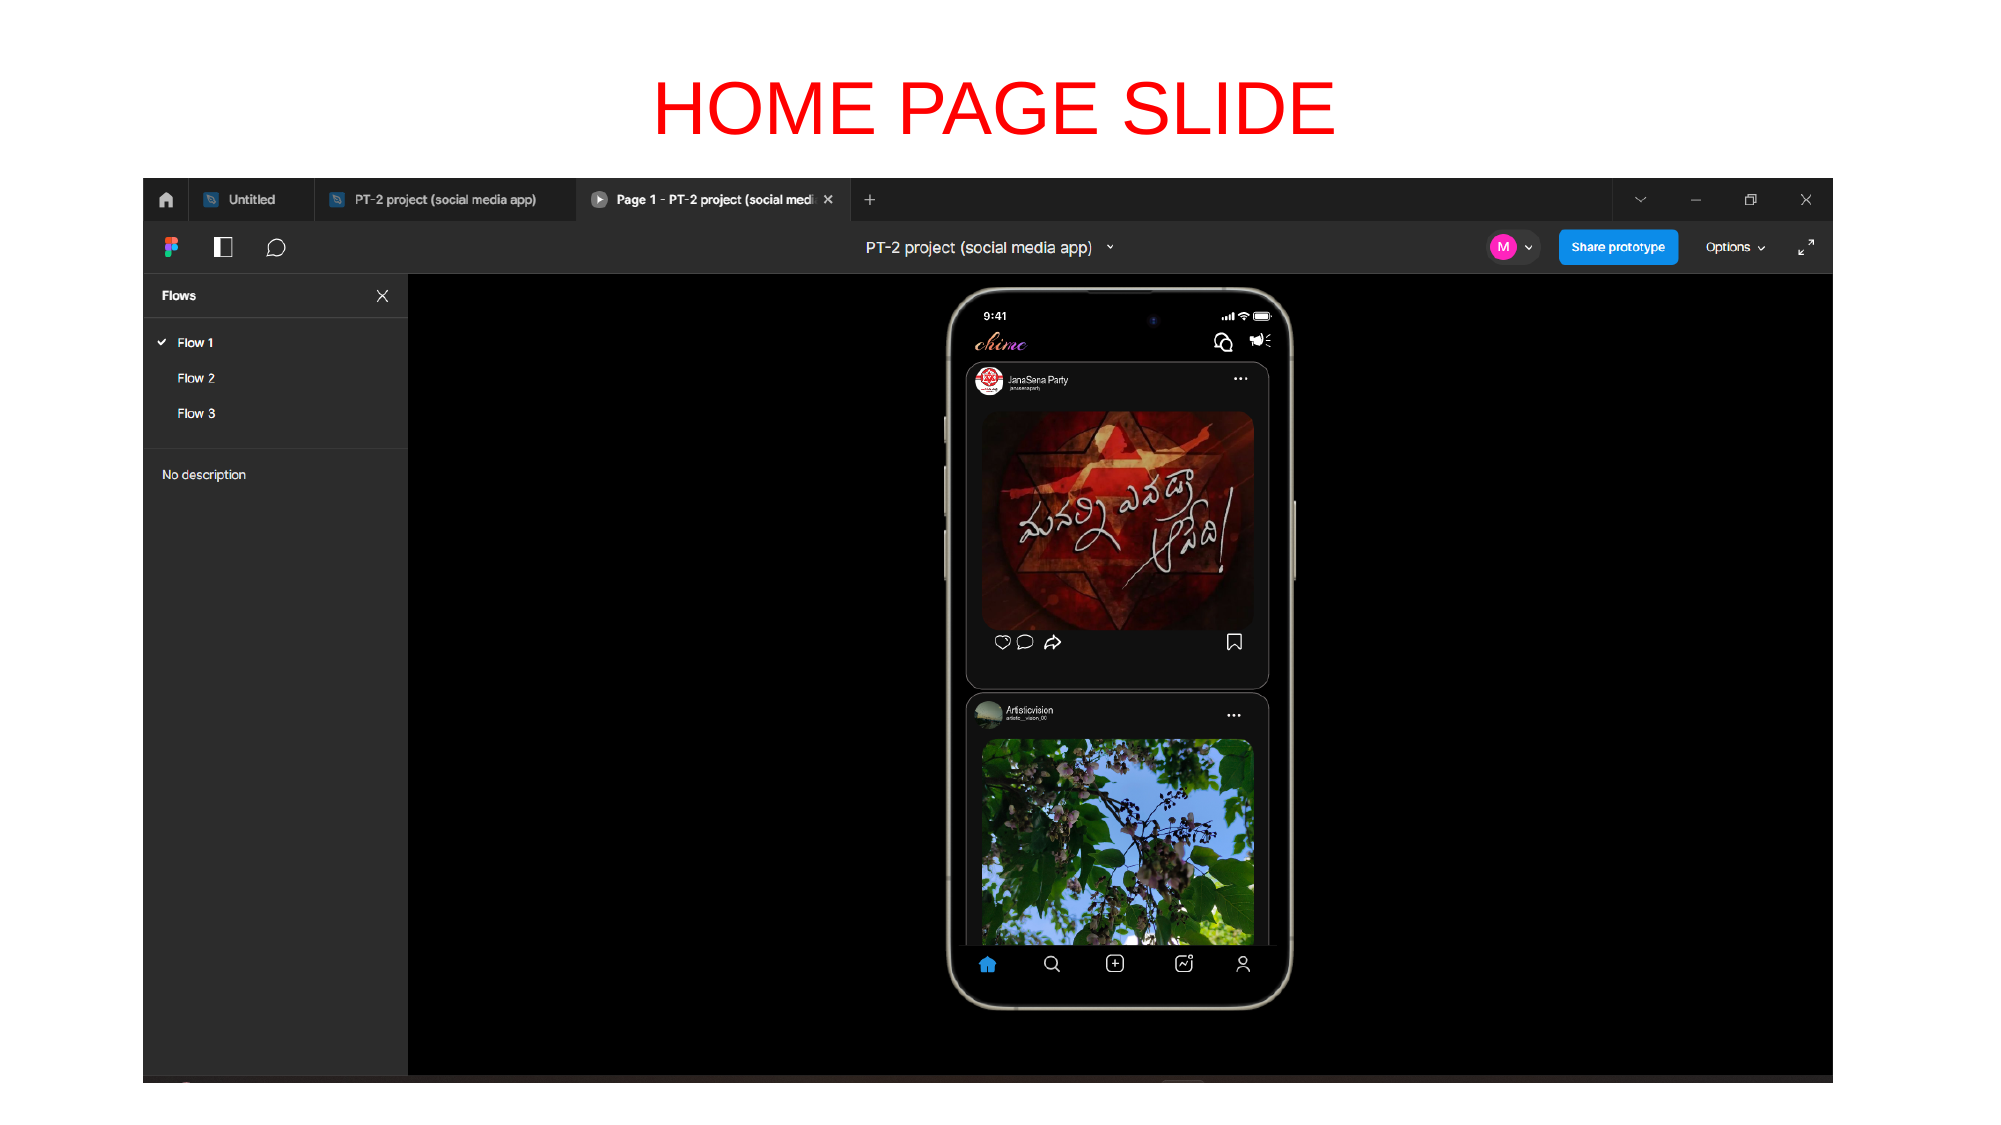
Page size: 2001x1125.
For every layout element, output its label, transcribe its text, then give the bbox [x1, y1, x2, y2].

picture [143, 178, 1833, 1083]
text_box HOME PAGE SLIDE [434, 51, 1557, 157]
